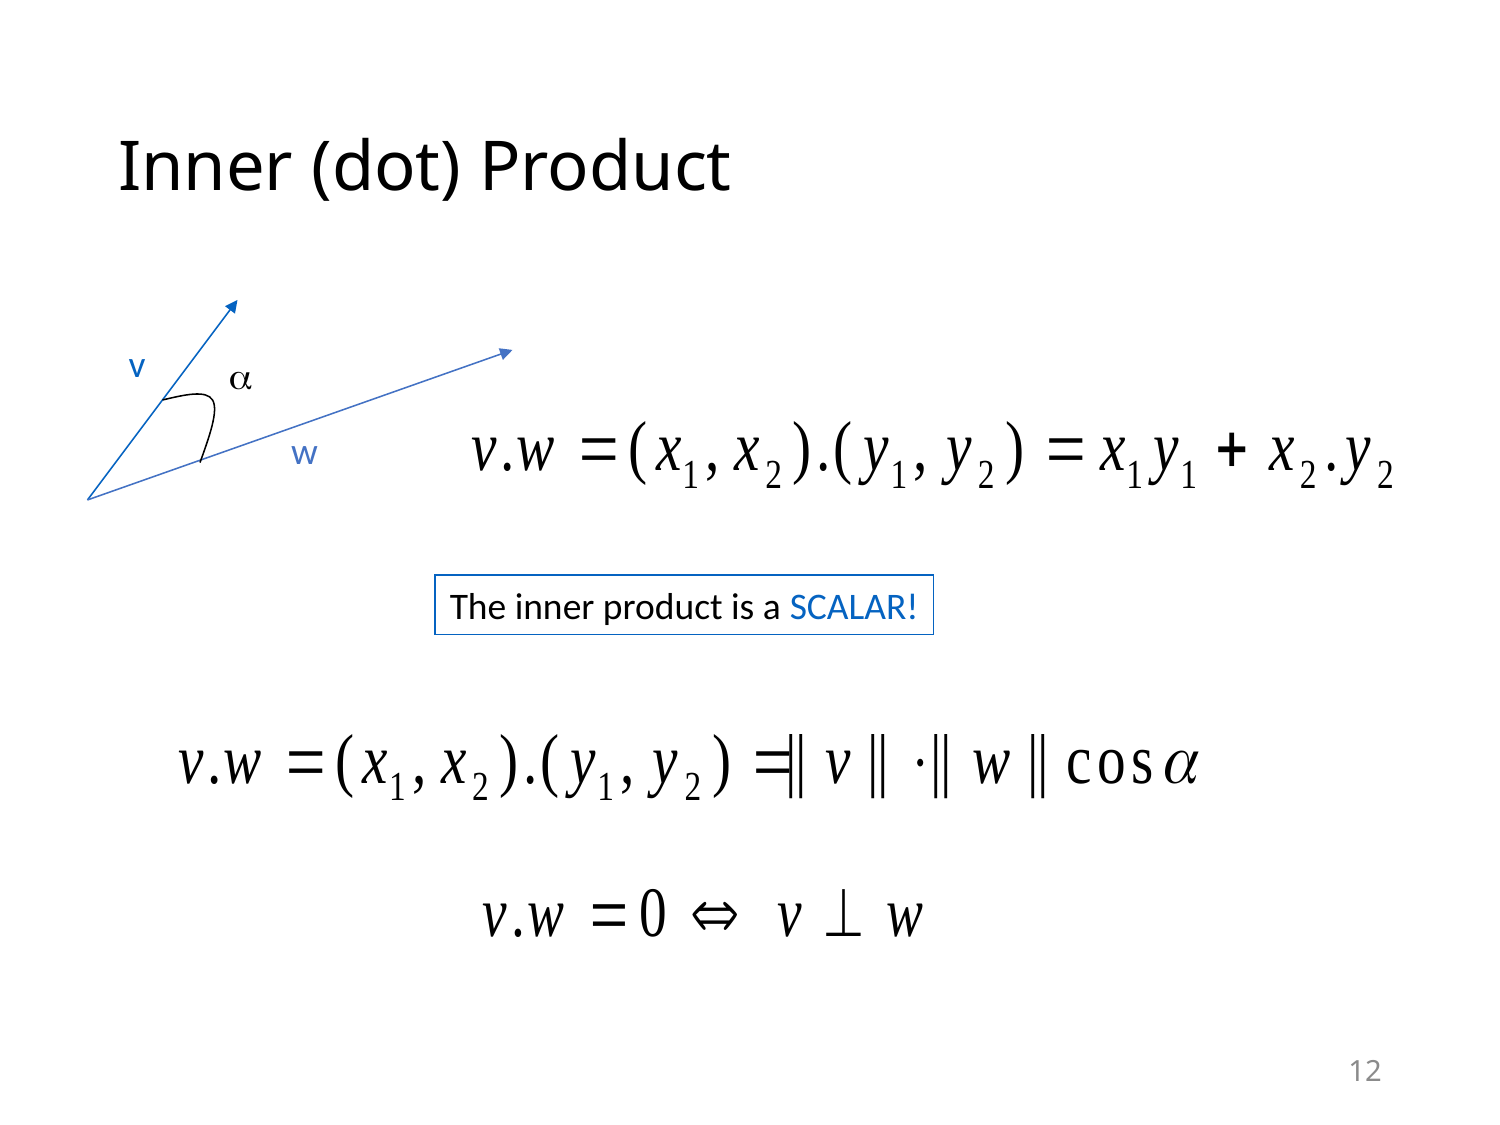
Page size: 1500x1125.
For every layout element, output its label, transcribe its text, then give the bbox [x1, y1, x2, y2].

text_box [152, 712, 1218, 809]
slide_number 12 [1059, 1042, 1397, 1103]
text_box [87, 299, 1409, 500]
title Inner (dot) Product [103, 59, 1397, 278]
text_box The inner product is a SCALAR! [434, 574, 934, 635]
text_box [456, 871, 938, 951]
